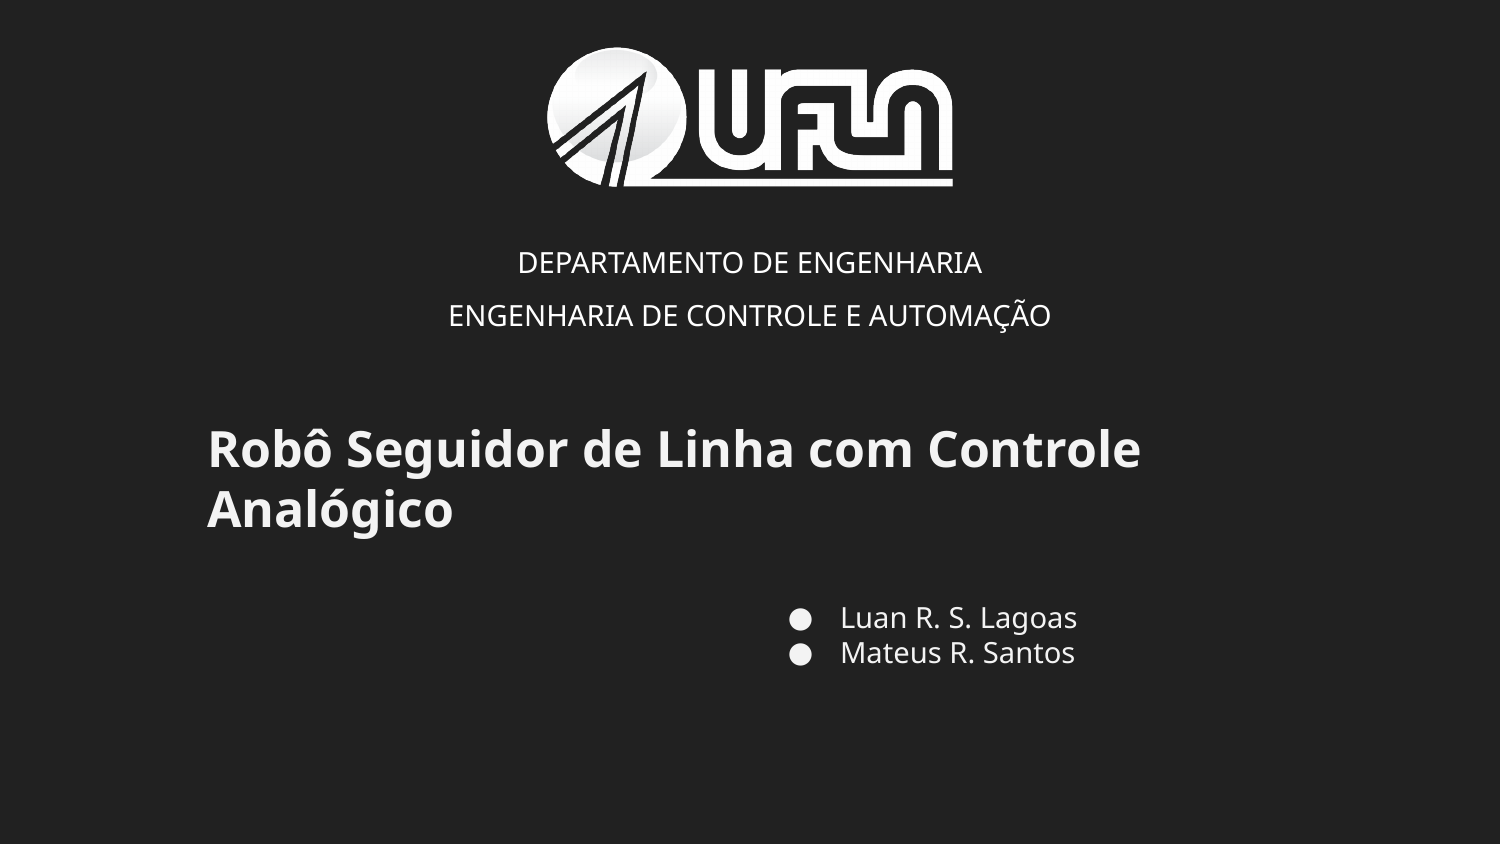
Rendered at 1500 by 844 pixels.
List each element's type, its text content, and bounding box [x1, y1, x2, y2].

text_box Robô Seguidor de Linha com Controle Analógico [192, 402, 1308, 542]
picture [547, 47, 953, 188]
text_box Luan R. S. Lagoas Mateus R. Santos [750, 584, 1403, 815]
text_box DEPARTAMENTO DE ENGENHARIA ENGENHARIA DE CONTROLE E AUTOMAÇÃO [209, 211, 1291, 361]
